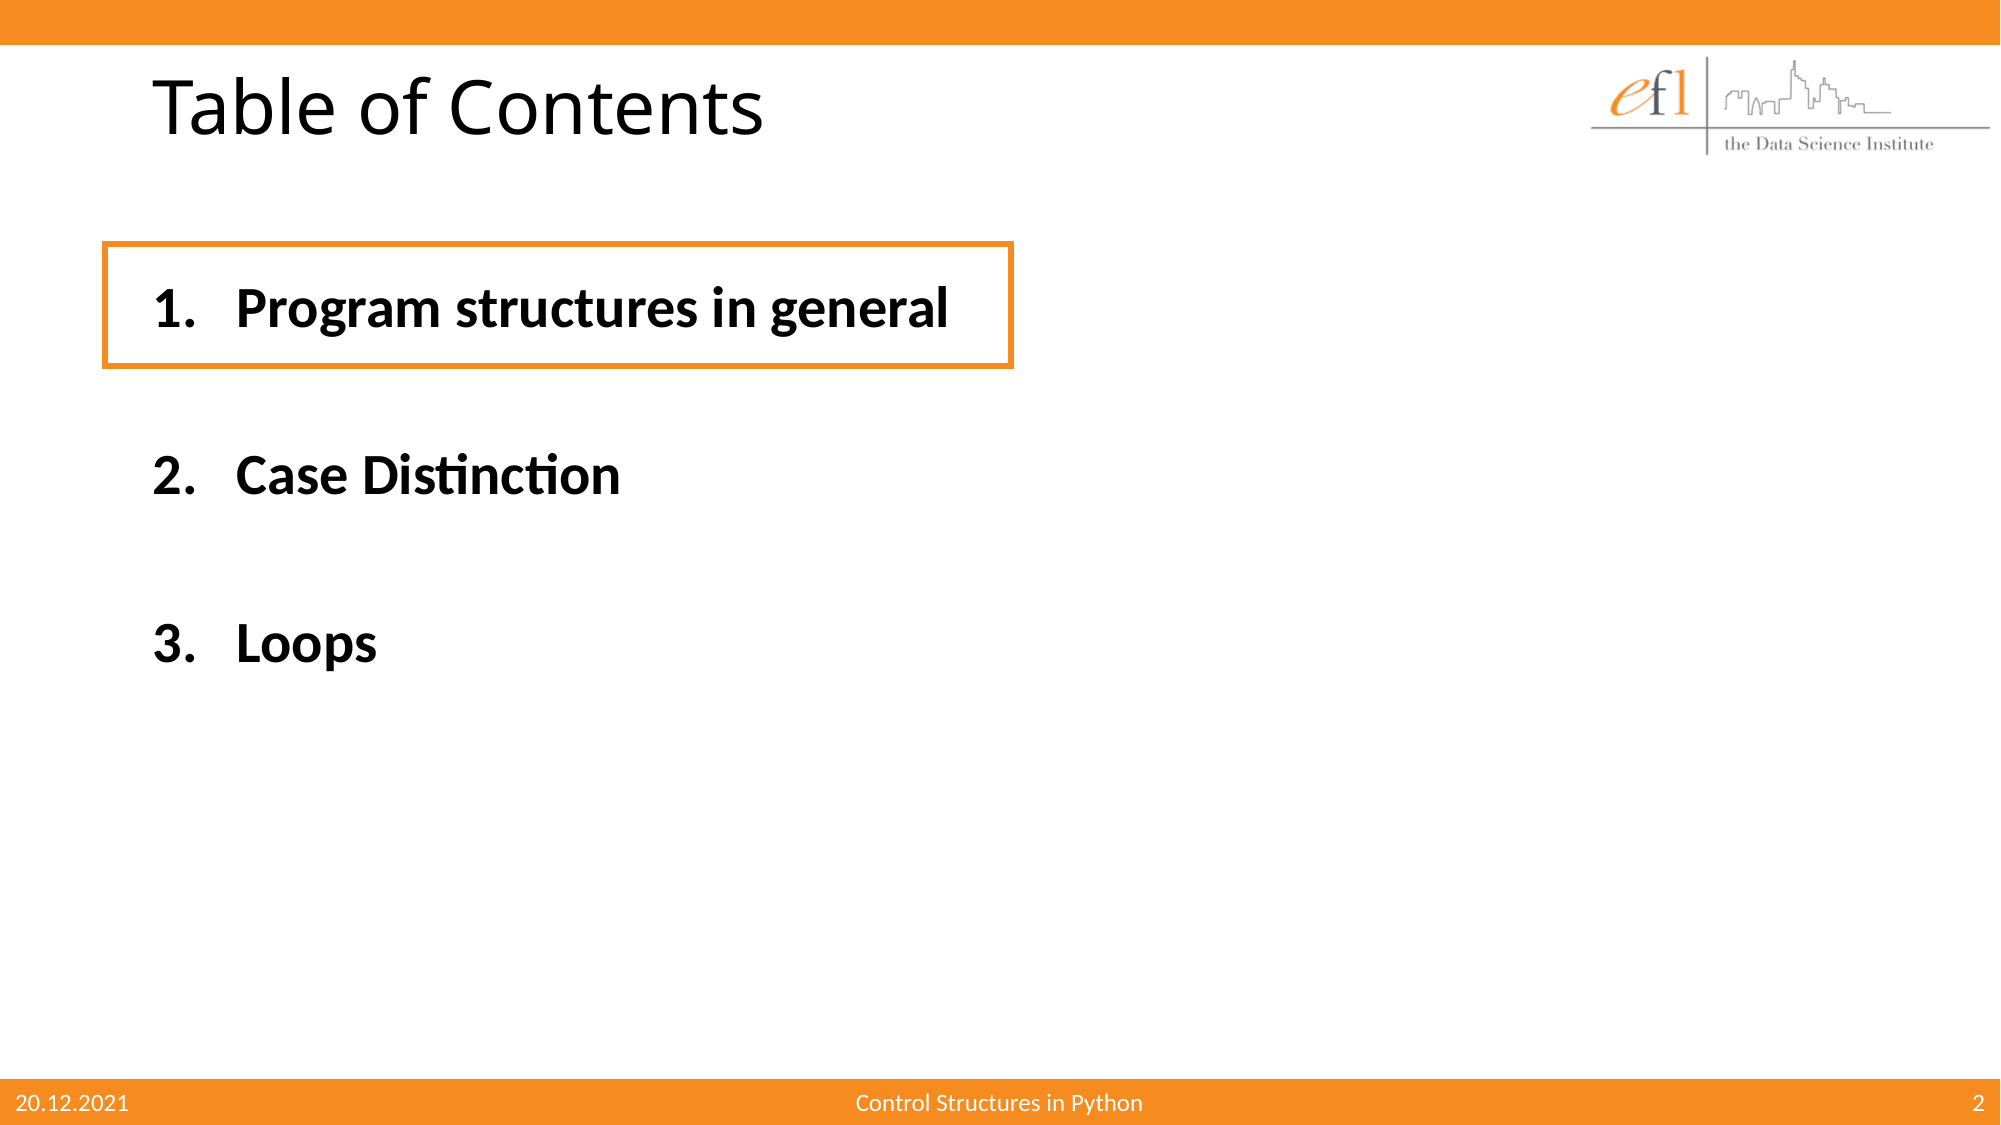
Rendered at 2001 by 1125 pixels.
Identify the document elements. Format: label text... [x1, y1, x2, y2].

text_box [104, 243, 1012, 367]
list Program structures in general Case Distinction Loops [137, 269, 1863, 924]
slide_number 2 [1550, 1078, 2000, 1125]
footer Control Structures in Python [662, 1078, 1338, 1125]
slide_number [0, 1078, 450, 1125]
title Table of Contents [137, 59, 1550, 161]
picture [0, 0, 2001, 1125]
